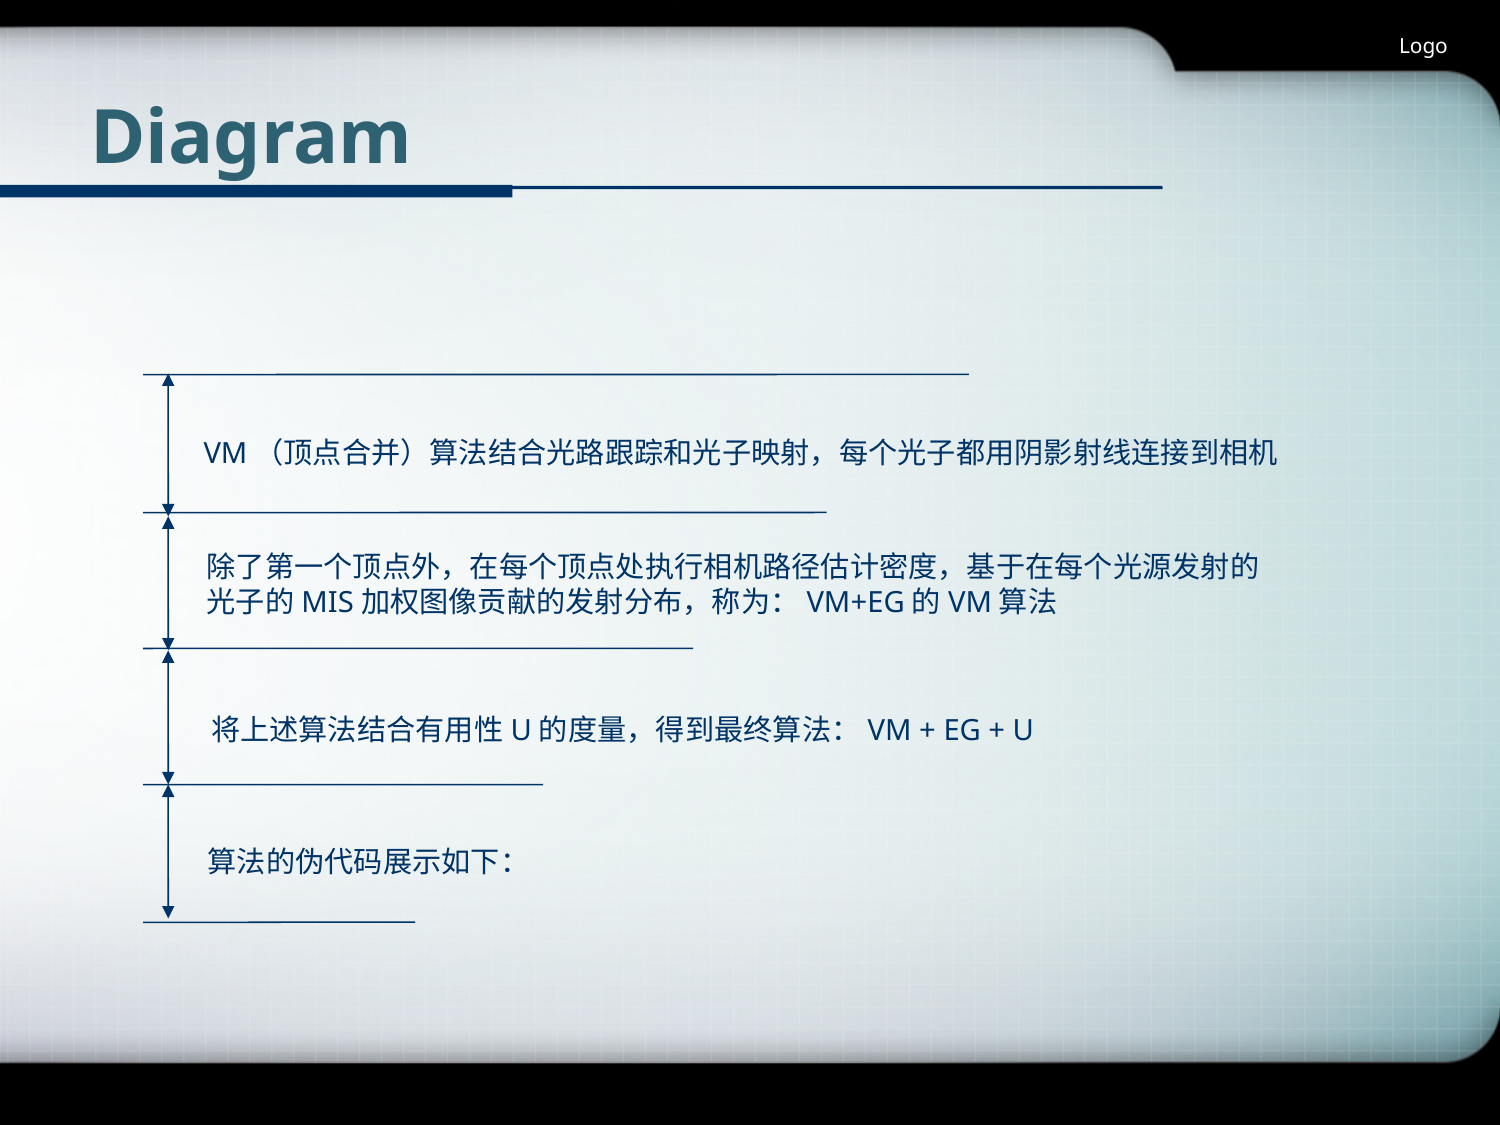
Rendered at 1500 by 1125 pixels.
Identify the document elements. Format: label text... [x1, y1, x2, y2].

text_box [161, 784, 175, 919]
text_box Logo [1174, 24, 1463, 63]
picture [0, 0, 1500, 1125]
text_box [161, 516, 175, 650]
text_box 算法的伪代码展示如下： [192, 836, 545, 886]
text_box [161, 373, 175, 516]
title Diagram [74, 87, 1338, 181]
text_box [161, 650, 175, 784]
text_box 除了第一个顶点外，在每个顶点处执行相机路径估计密度，基于在每个光源发射的 光子的MIS加权图像贡献的发射分布，称为：VM+EG的VM算法 [191, 540, 1275, 626]
text_box 将上述算法结合有用性U的度量，得到最终算法：VM + EG + U [196, 703, 1050, 754]
text_box VM（顶点合并）算法结合光路跟踪和光子映射，每个光子都用阴影射线连接到相机 [188, 426, 1293, 477]
